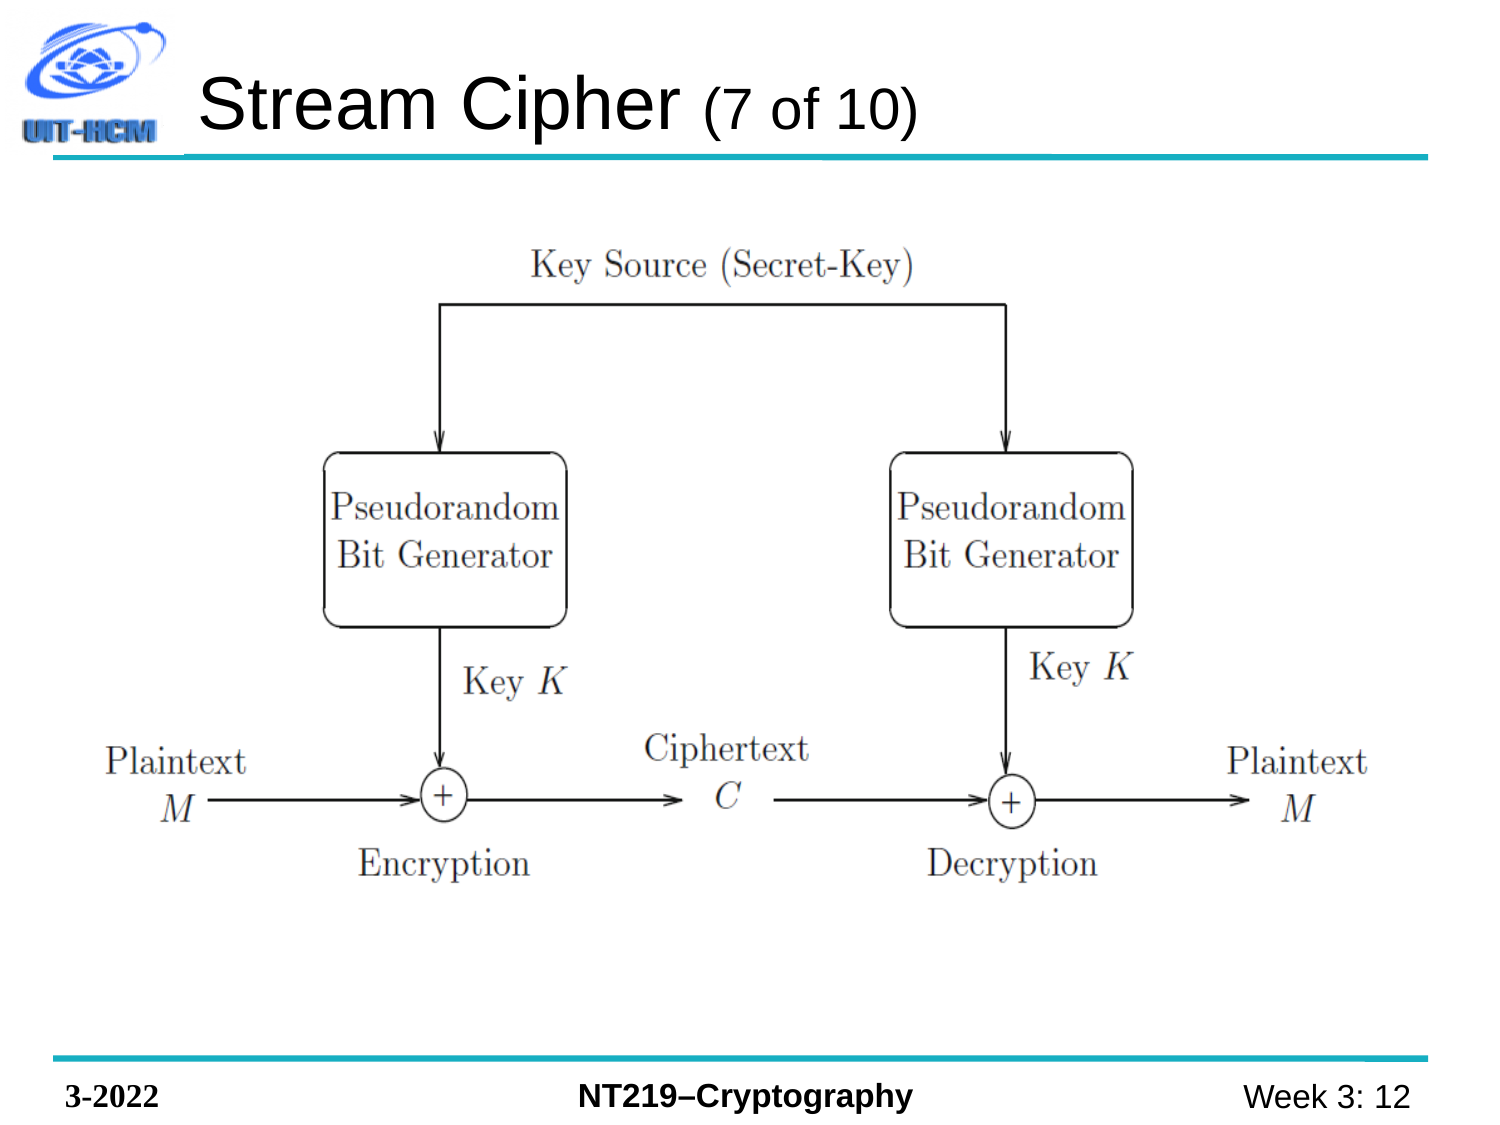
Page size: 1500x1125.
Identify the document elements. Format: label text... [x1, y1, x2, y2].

picture [5, 8, 183, 155]
title Stream Cipher (7 of 10) [183, 0, 1400, 202]
picture [17, 206, 1400, 919]
